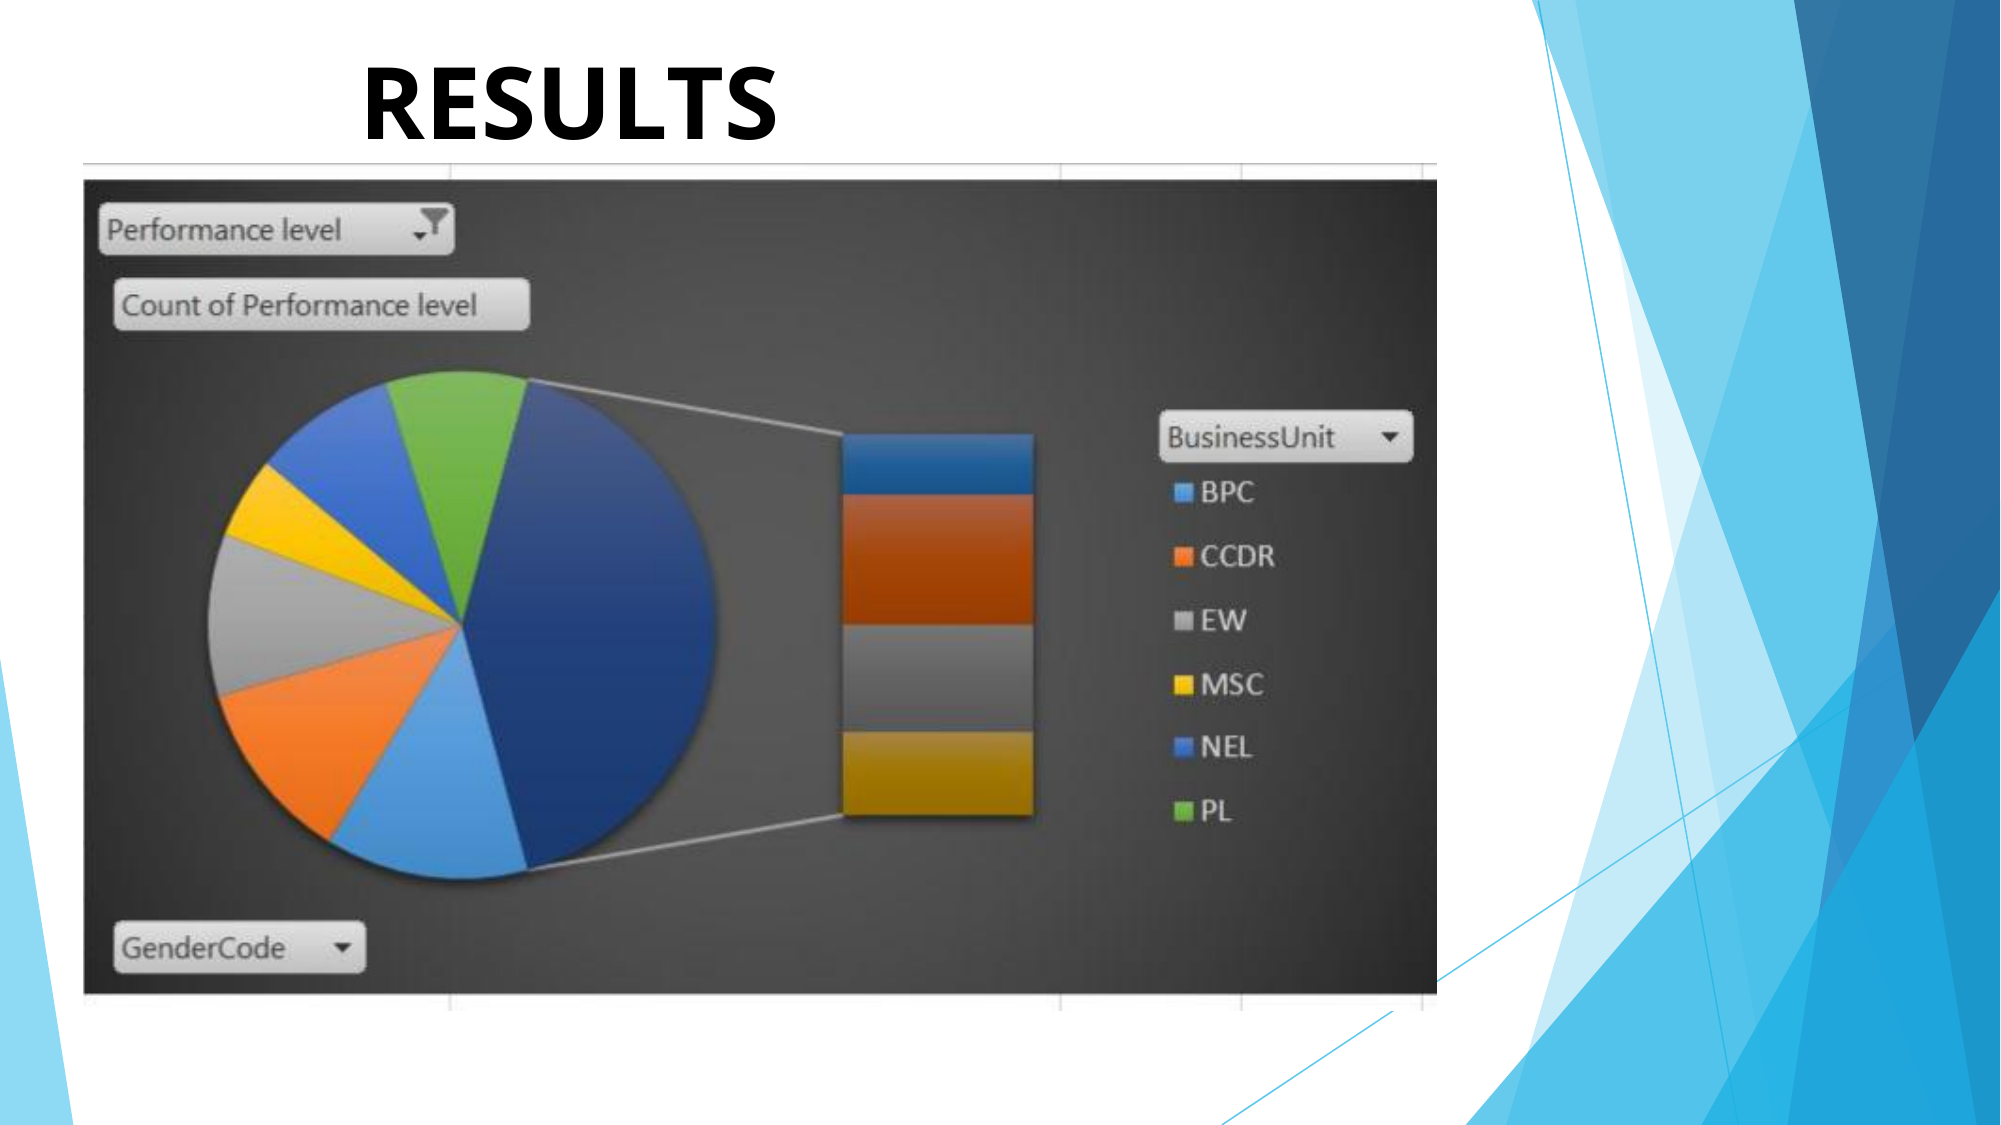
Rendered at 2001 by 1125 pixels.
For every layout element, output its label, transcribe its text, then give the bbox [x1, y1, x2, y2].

picture [83, 163, 1437, 1011]
title RESULTS [359, 39, 2000, 164]
